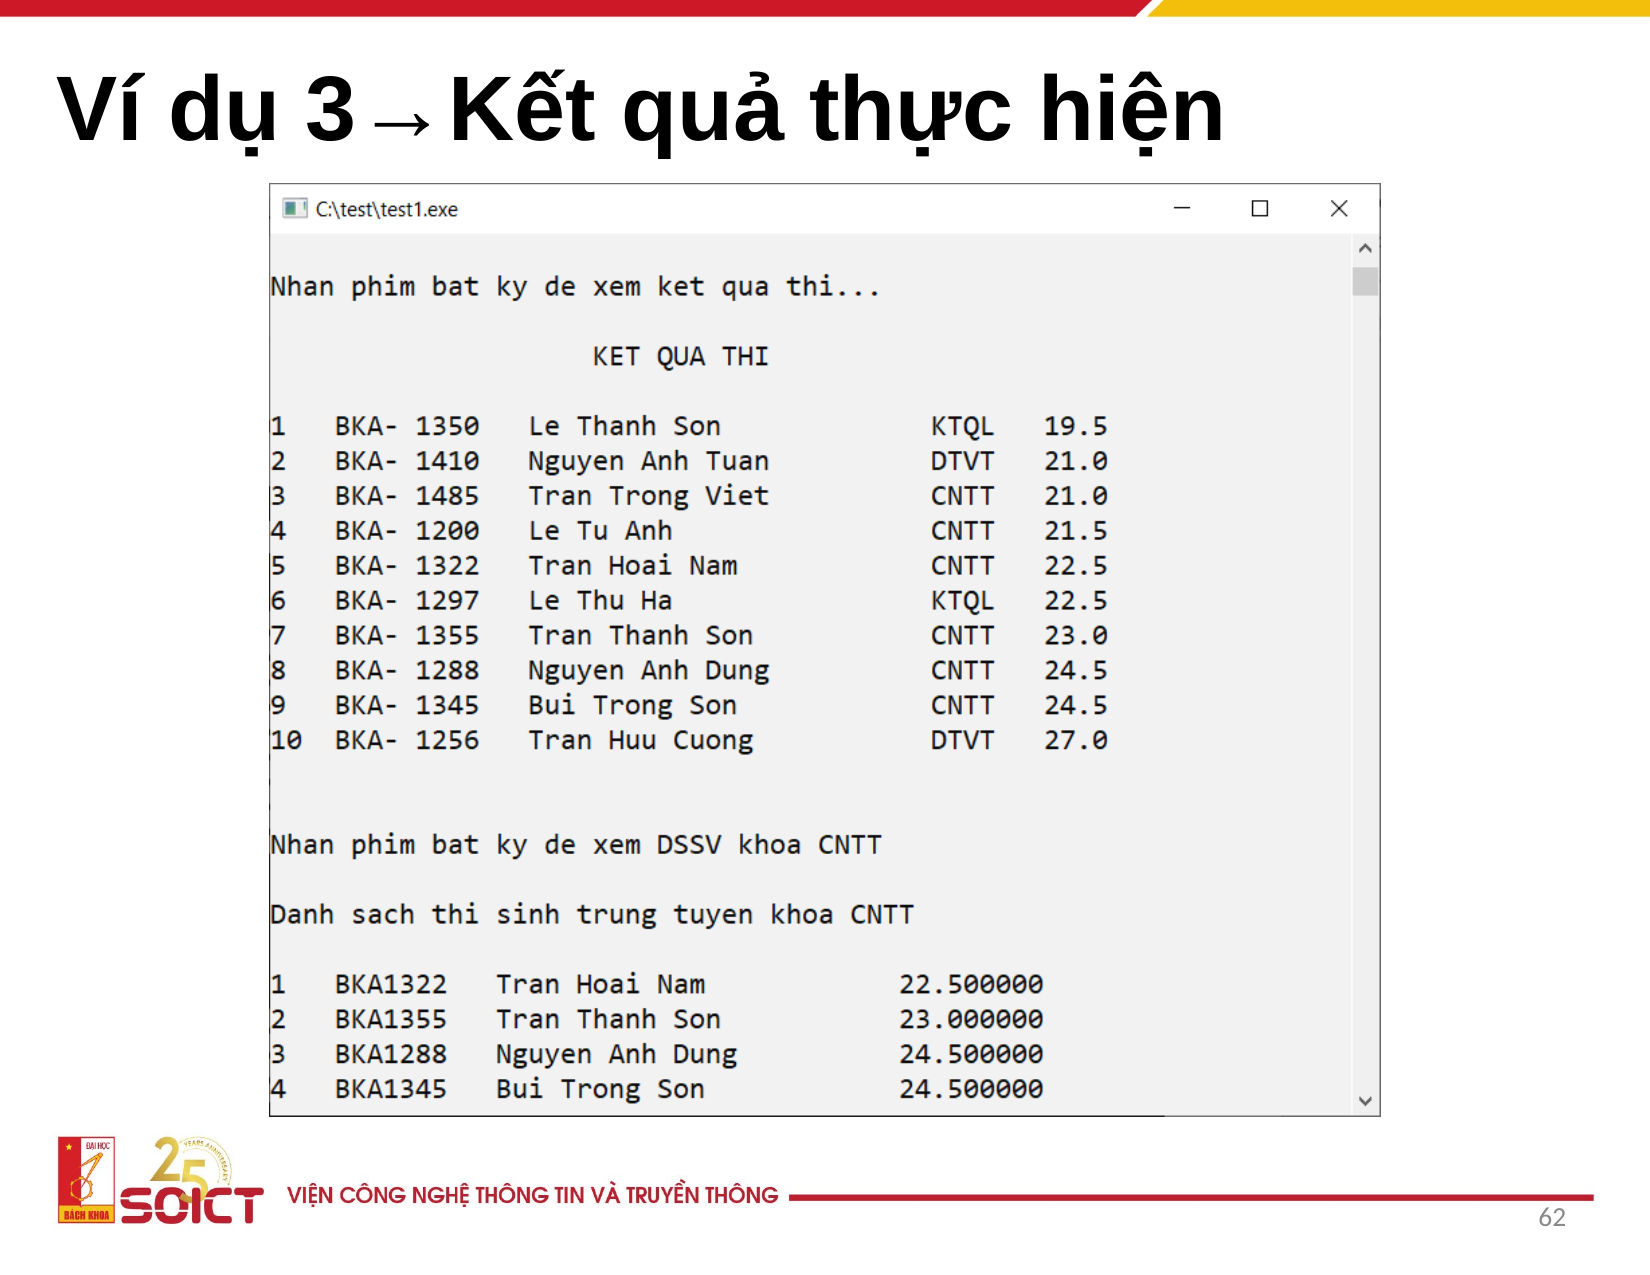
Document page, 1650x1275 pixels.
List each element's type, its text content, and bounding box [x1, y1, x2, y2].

slide_number ‹#› [1165, 1181, 1582, 1250]
title Ví dụ 3→Kết quả thực hiện [41, 22, 1582, 199]
picture [0, 0, 1650, 1275]
